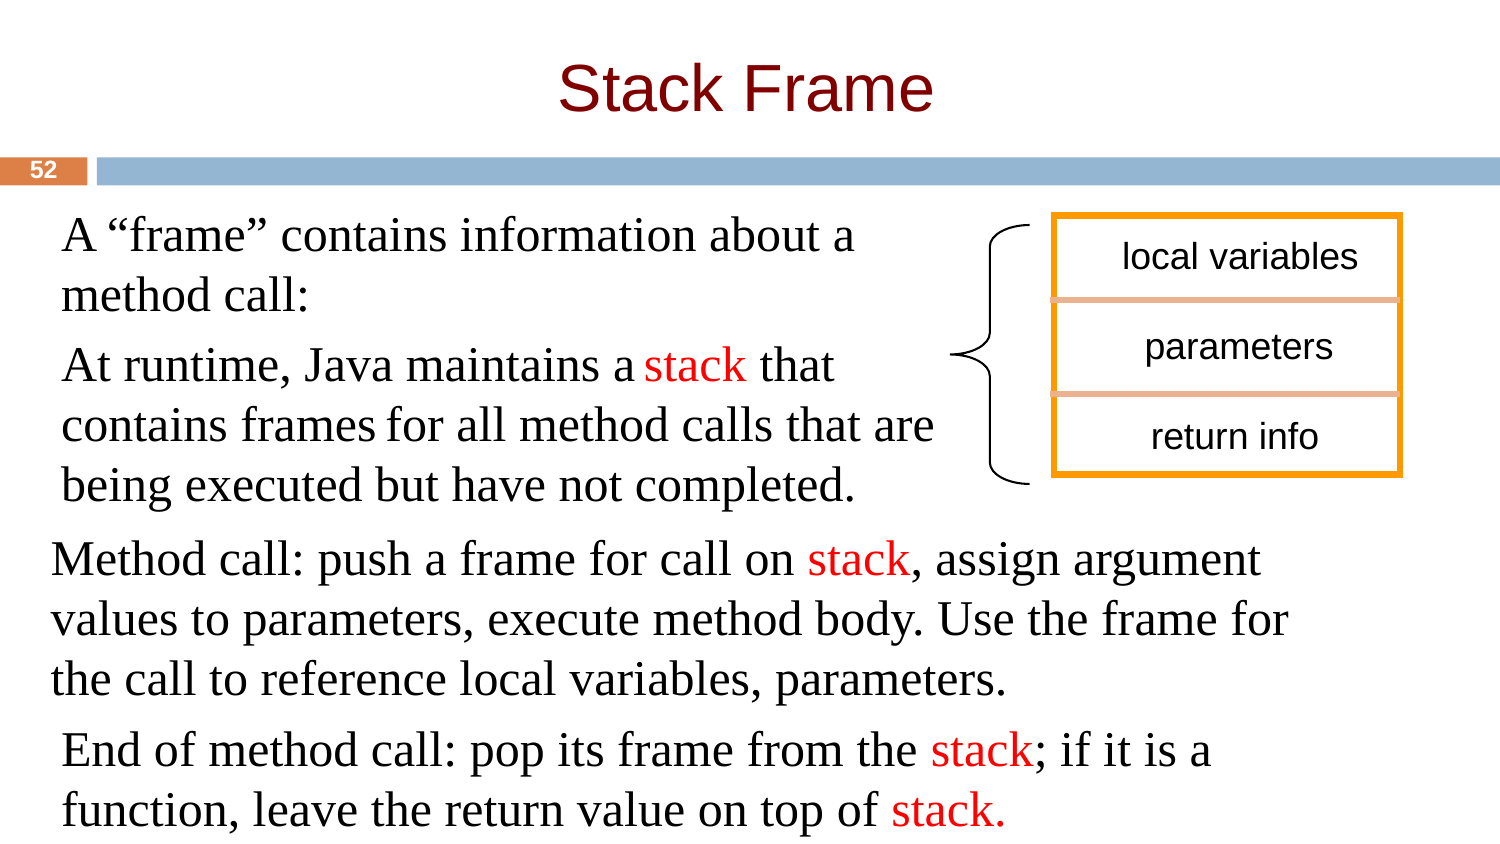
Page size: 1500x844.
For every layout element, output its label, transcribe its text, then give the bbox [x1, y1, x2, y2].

text_box Method call: push a frame for call on stack, assign argument values to parameters, execute method body. Use the frame for the call to reference local variables, parameters. [35, 517, 1336, 666]
title Stack Frame [112, 46, 1388, 122]
text_box At runtime, Java maintains a stack that contains frames for all method calls that are being executed but have not completed. [46, 323, 988, 517]
text_box A “frame” contains information about a method call: [46, 193, 962, 297]
text_box [988, 225, 1030, 484]
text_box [1053, 215, 1422, 475]
text_box End of method call: pop its frame from the stack; if it is a function, leave the return value on top of stack. [46, 708, 1346, 811]
slide_number 52 [0, 156, 88, 187]
